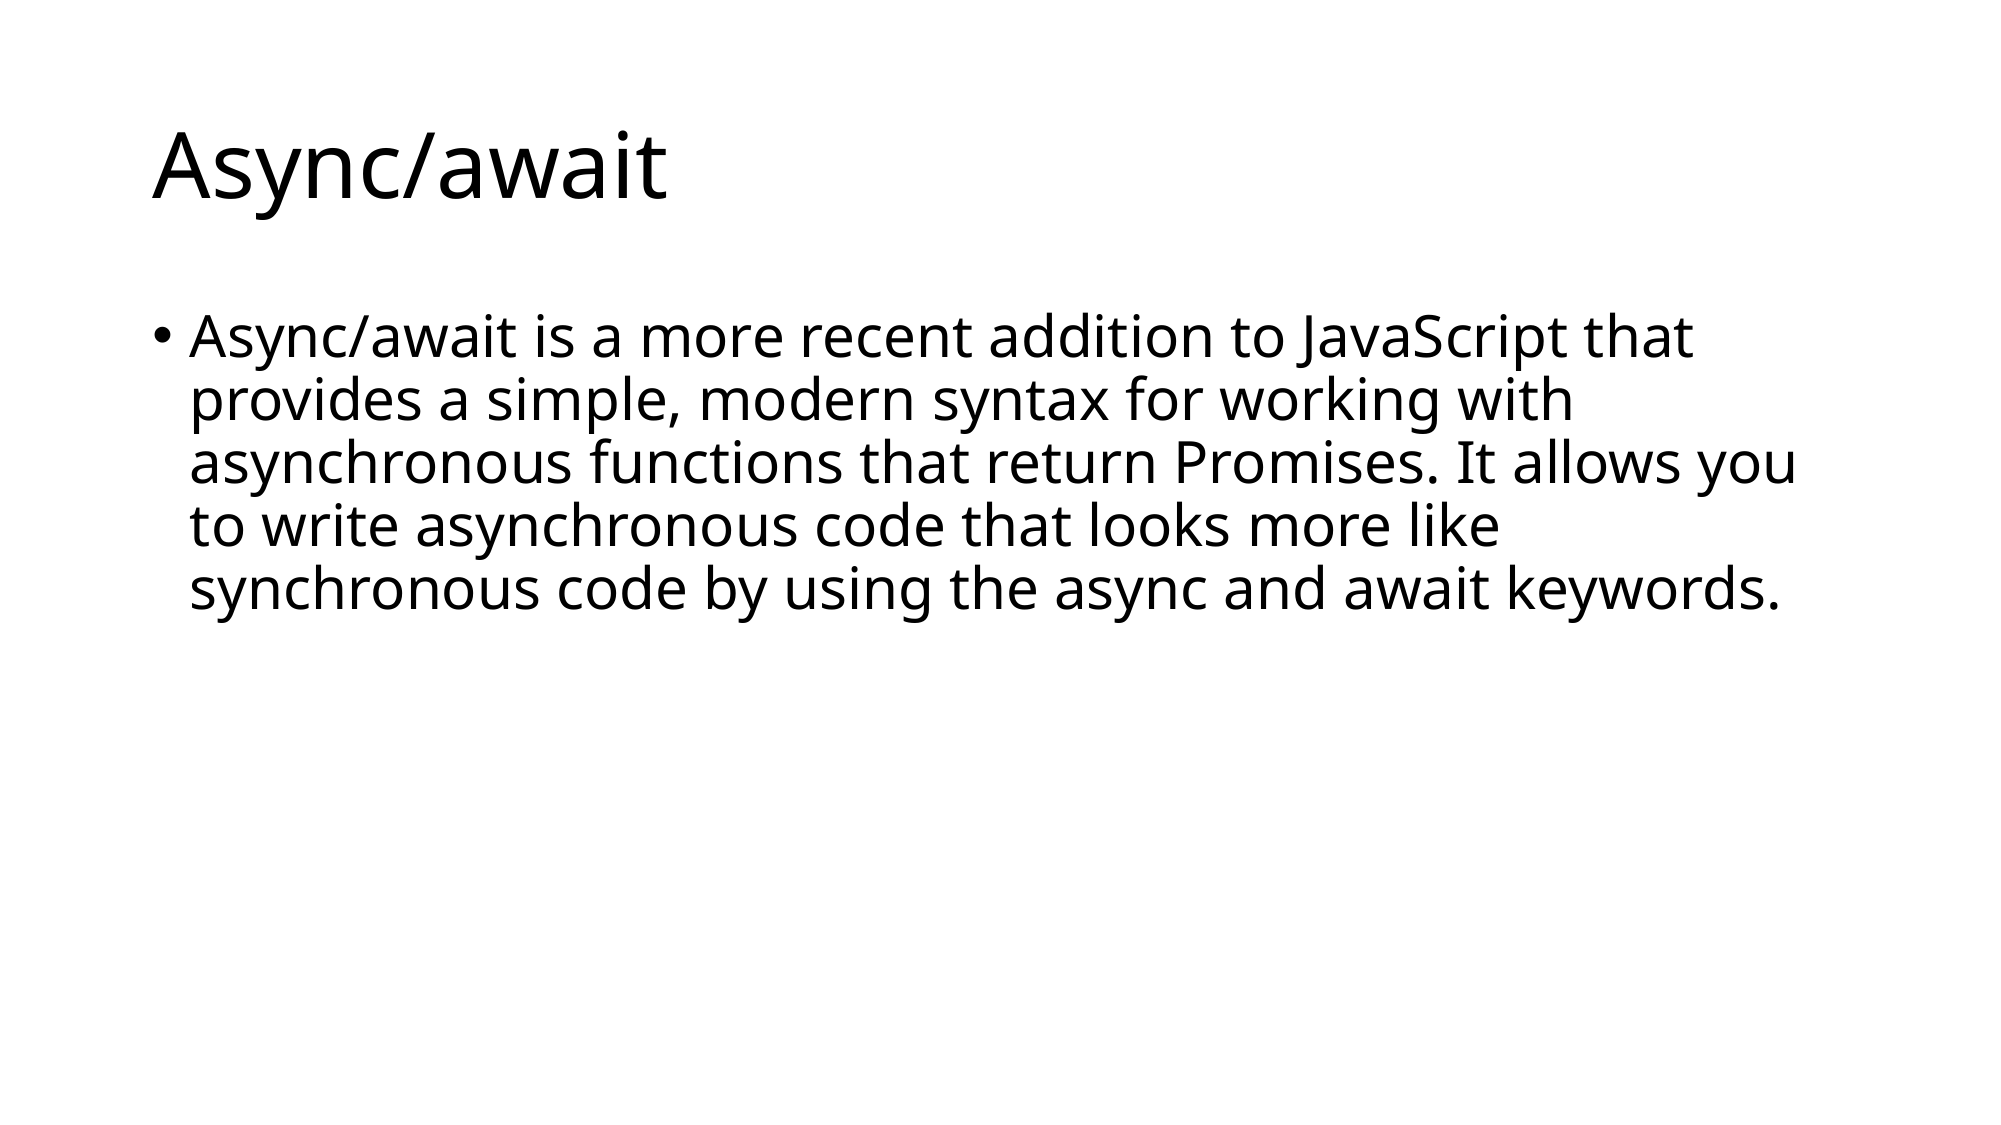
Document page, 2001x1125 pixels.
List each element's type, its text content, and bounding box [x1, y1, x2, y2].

title Async/await [137, 59, 1863, 278]
list Async/await is a more recent addition to JavaScript that provides a simple, modern syntax for working with asynchronous functions that return Promises. It allows you to write asynchronous code that looks more like synchronous code by using the async and await keywords. [137, 299, 1863, 1014]
